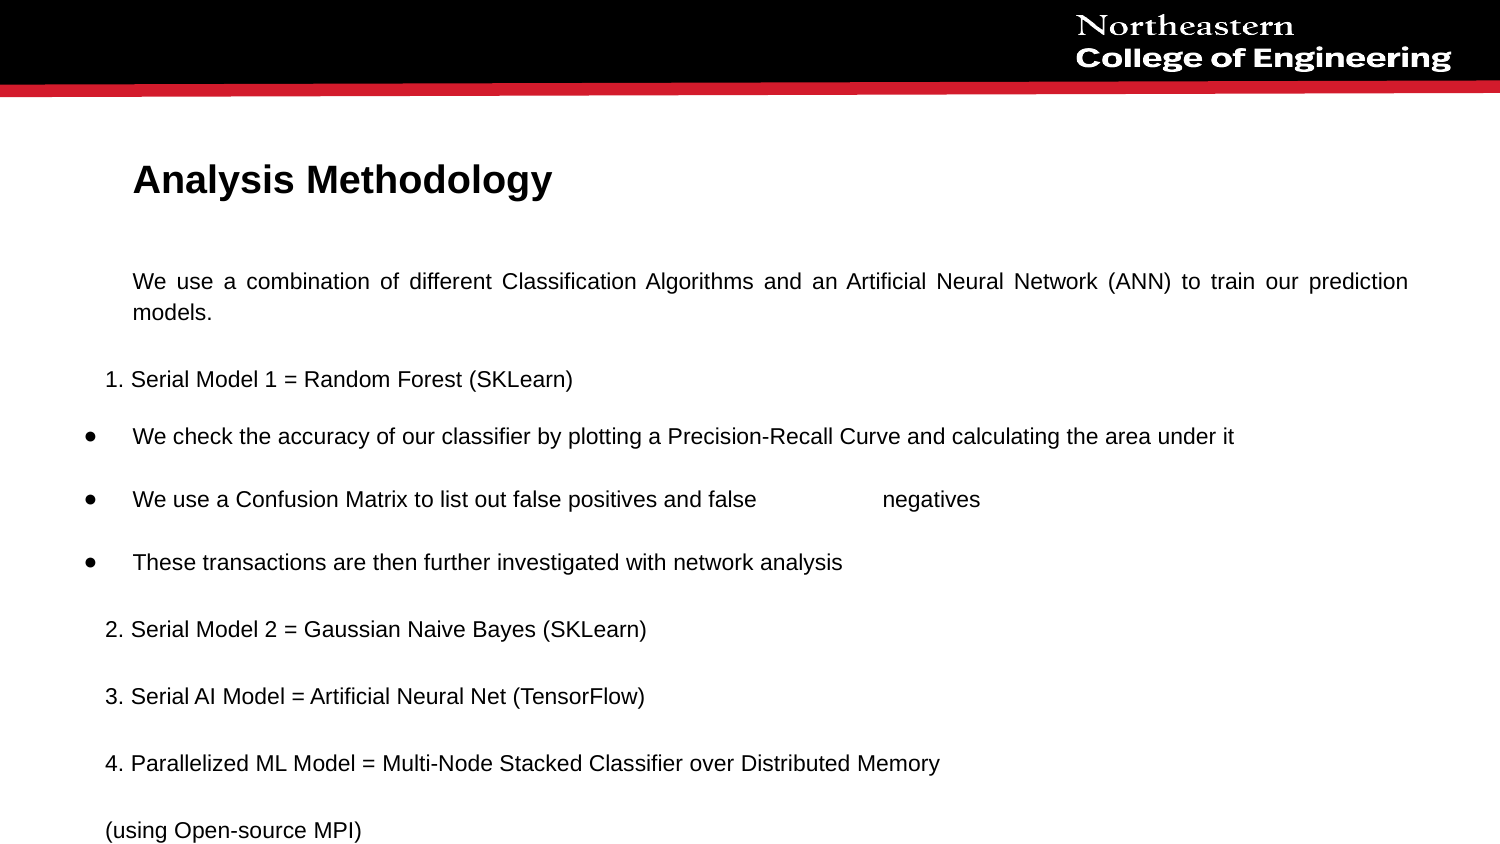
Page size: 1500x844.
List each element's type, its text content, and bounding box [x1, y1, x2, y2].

picture [1059, 8, 1483, 91]
text_box Analysis Methodology We use a combination of different Classification Algorithms and an Artificial Neural Network (ANN) to train our prediction models. 1. Serial Model 1 = Random Forest (SKLearn) We check the accuracy of our classifier by plotting a Precision-Recall Curve and calculating the area under it We use a Confusion Matrix to list out false positives and false negatives These transactions are then further investigated with network analysis 2. Serial Model 2 = Gaussian Naive Bayes (SKLearn) 3. Serial AI Model = Artificial Neural Net (TensorFlow) 4. Parallelized ML Model = Multi-Node Stacked Classifier over Distributed Memory (using Open-source MPI) [42, 132, 1425, 828]
